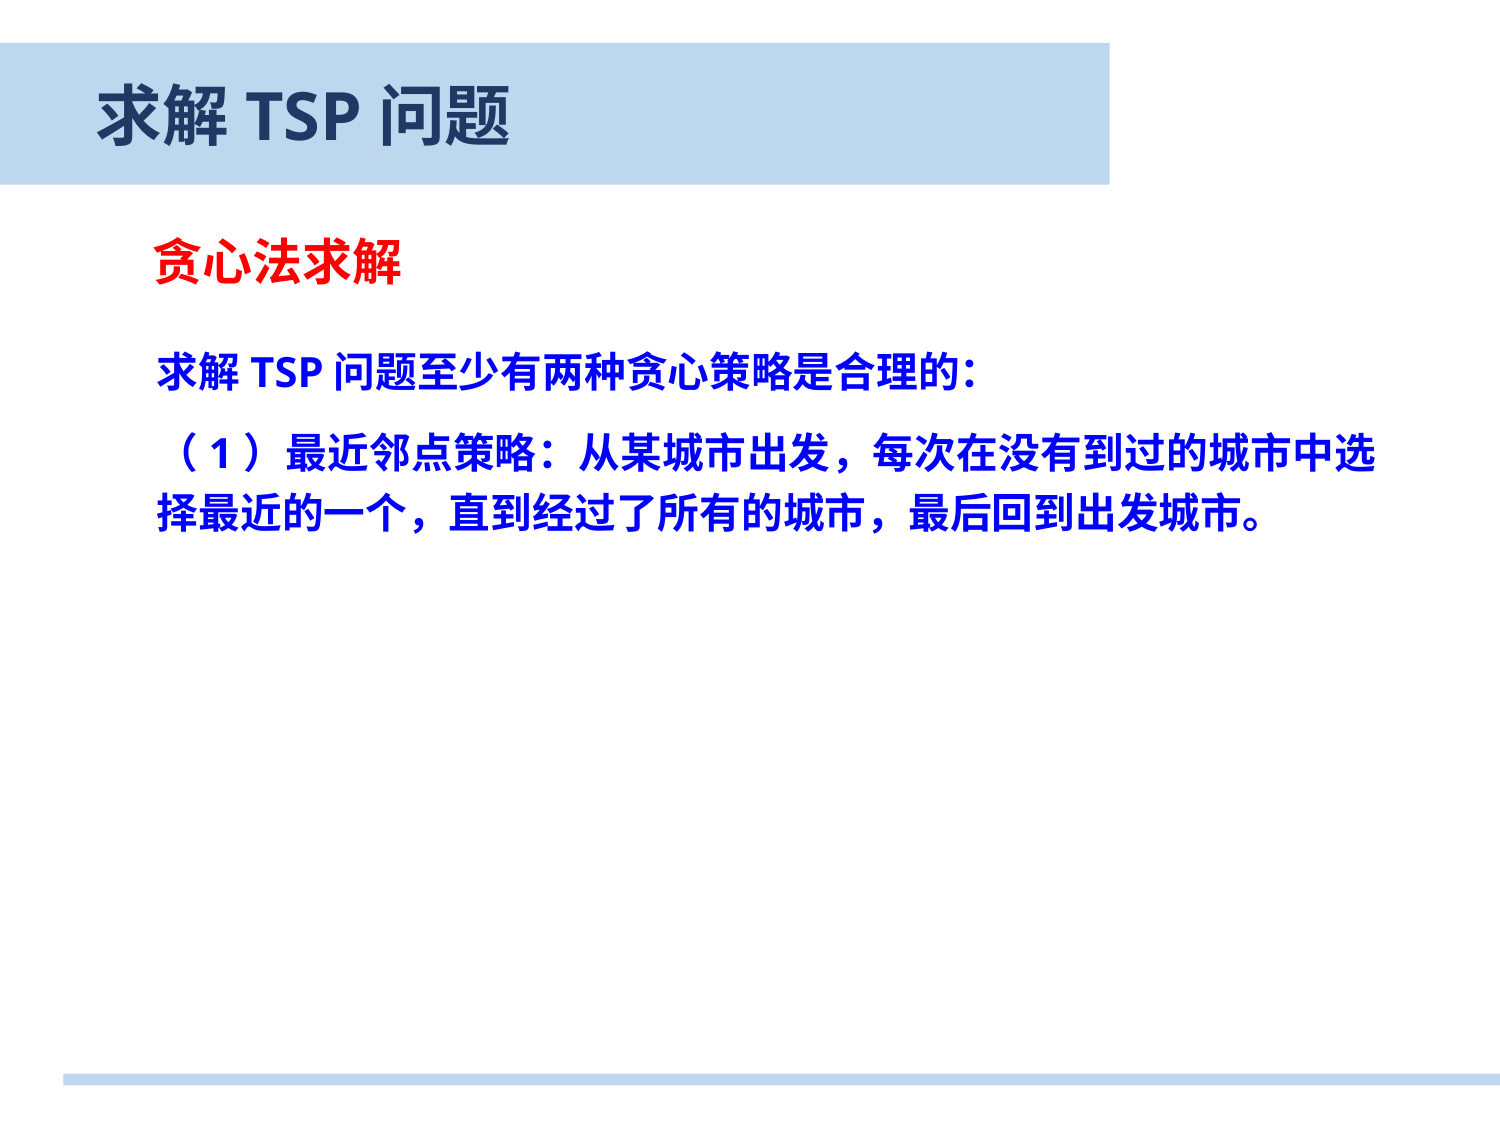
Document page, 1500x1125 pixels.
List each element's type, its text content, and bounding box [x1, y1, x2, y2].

text_box 求解TSP问题至少有两种贪心策略是合理的： （1）最近邻点策略：从某城市出发，每次在没有到过的城市中选择最近的一个，直到经过了所有的城市，最后回到出发城市。 [142, 328, 1392, 545]
text_box 贪心法求解 [71, 223, 484, 299]
list 求解TSP问题 [0, 42, 1110, 185]
